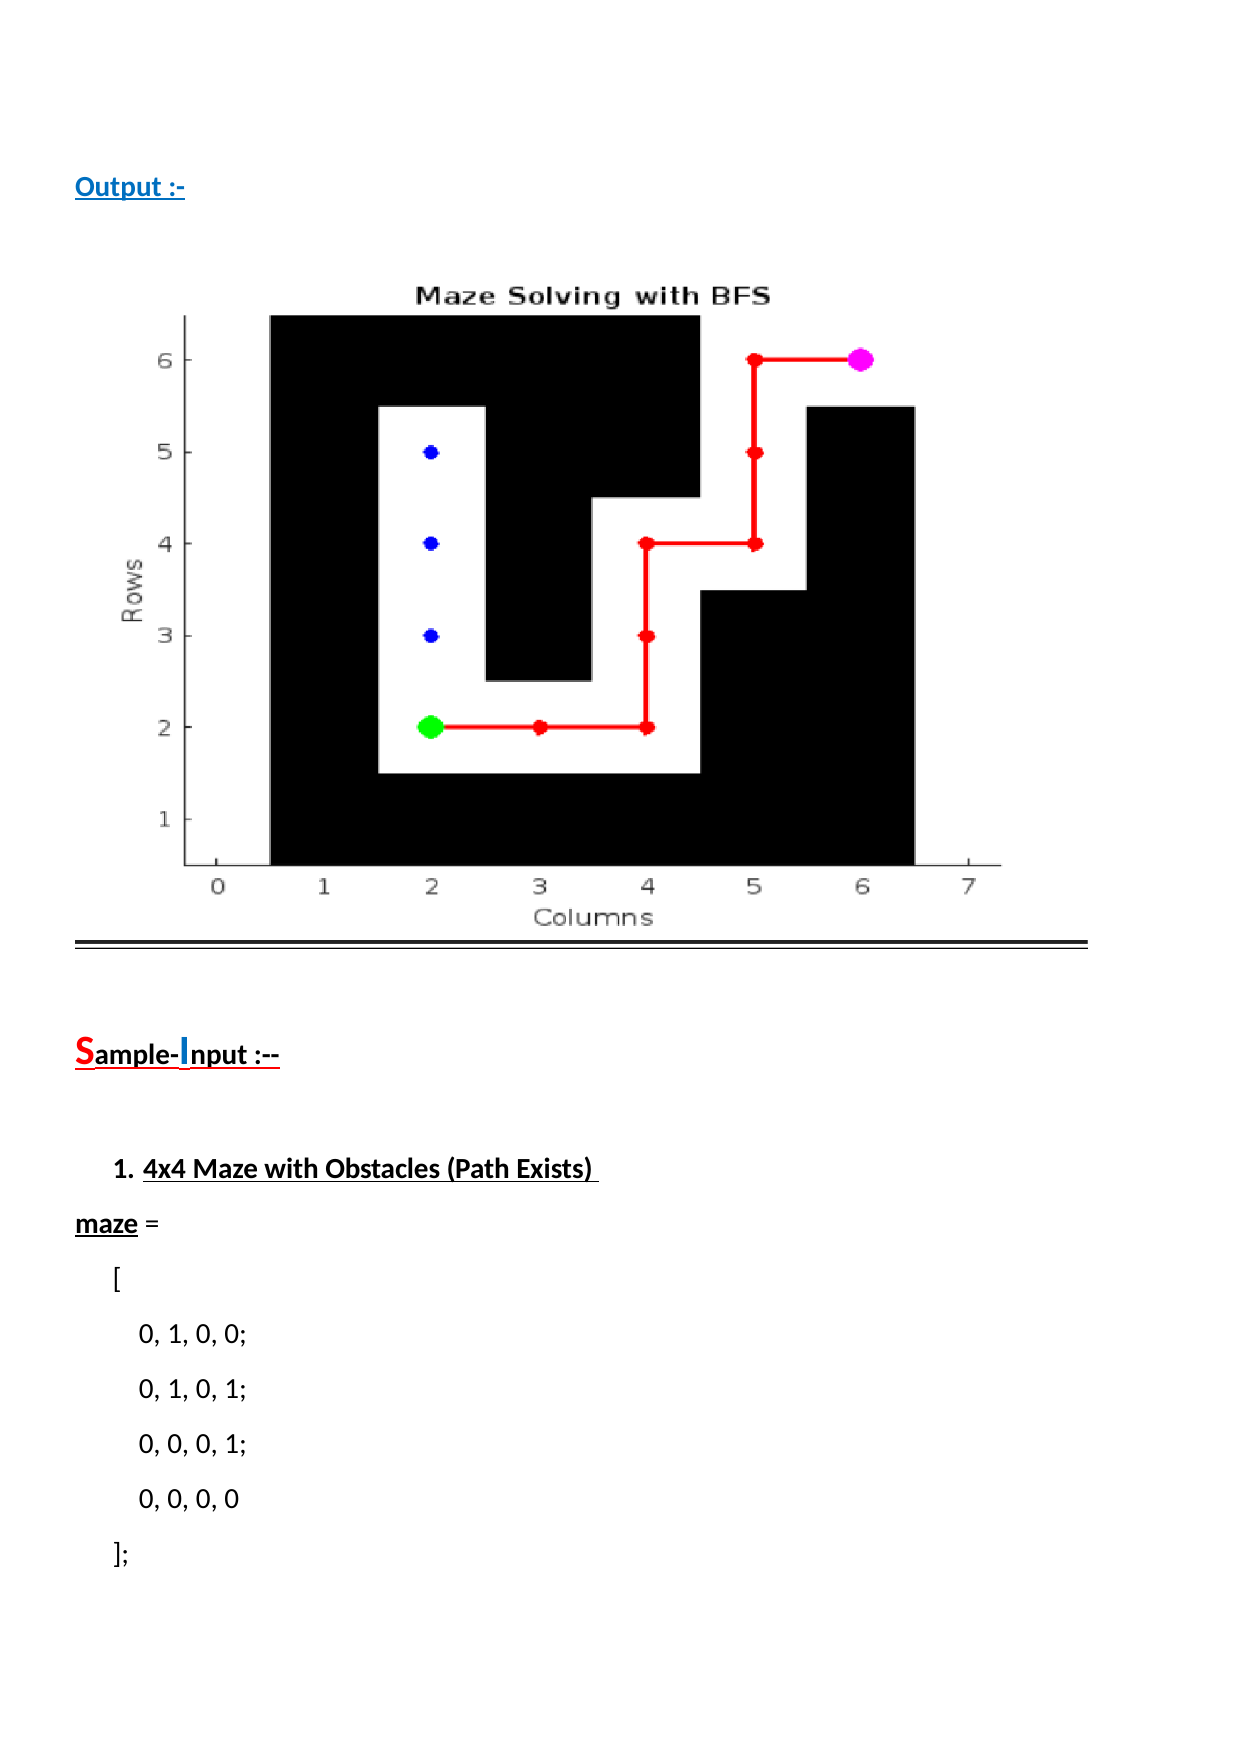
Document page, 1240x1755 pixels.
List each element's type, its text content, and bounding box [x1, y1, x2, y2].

picture [74, 278, 1088, 949]
text_box Output :- [72, 165, 188, 203]
text_box Sample-Input :-- 1. 4x4 Maze with Obstacles (Path Exists) maze = [ 0, 1, 0, 0; 0, 1, 0, 1; 0, 0, 0, 1; 0, 0, 0, 0 ]; [72, 1020, 606, 1570]
